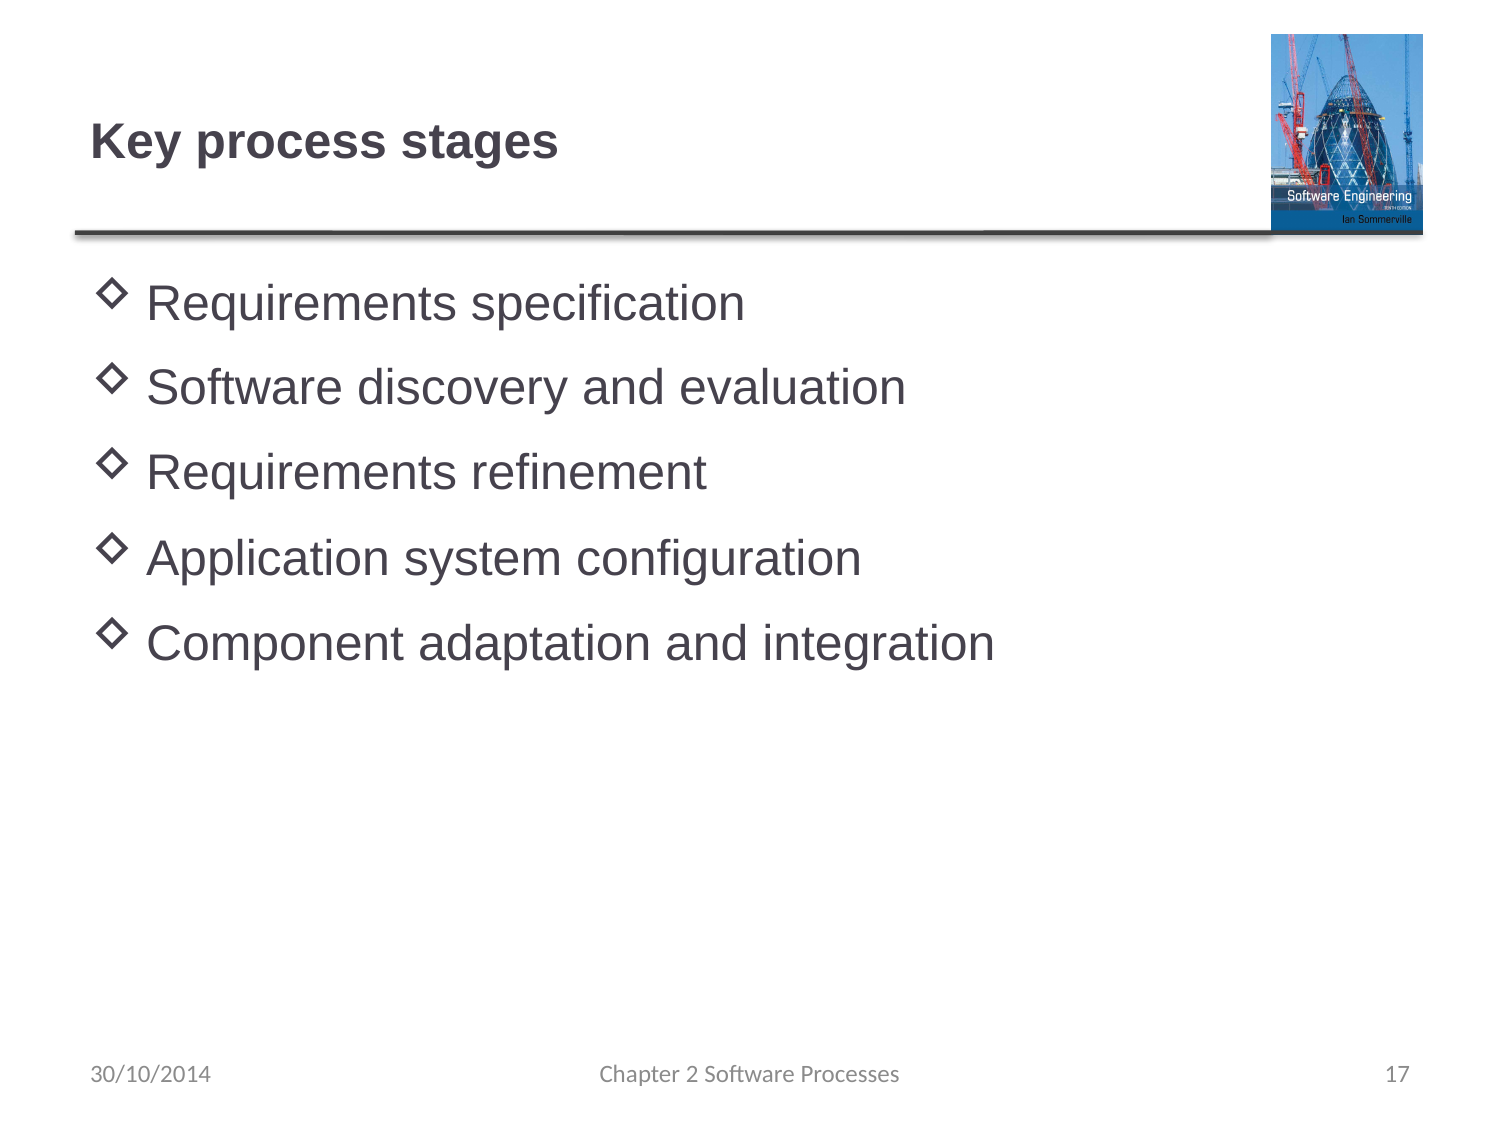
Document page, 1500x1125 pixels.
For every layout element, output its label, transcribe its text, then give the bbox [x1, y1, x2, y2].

title Key process stages [74, 44, 1272, 233]
slide_number 17 [1074, 1042, 1425, 1103]
footer Chapter 2 Software Processes [512, 1042, 988, 1103]
picture [1271, 34, 1423, 230]
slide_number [75, 1042, 425, 1103]
list Requirements specification Software discovery and evaluation Requirements refinement Application system configuration Component adaptation and integration [75, 262, 1425, 1005]
